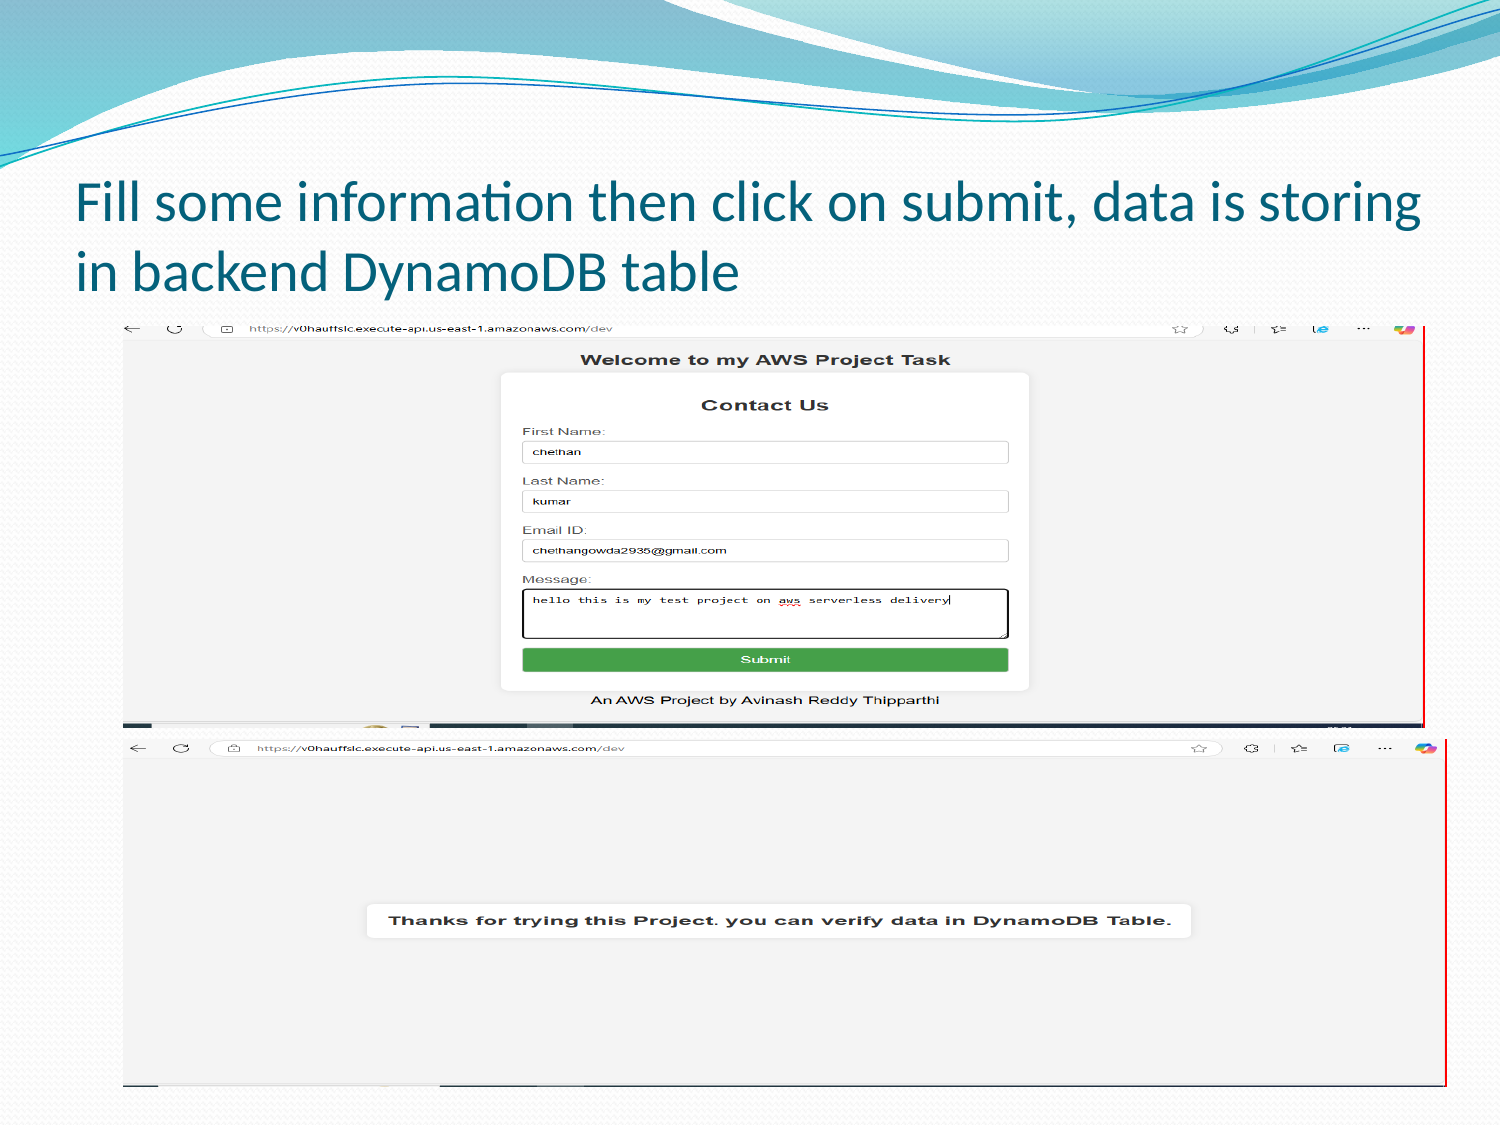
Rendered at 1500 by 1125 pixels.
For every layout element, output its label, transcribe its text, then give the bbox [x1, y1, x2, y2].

title Fill some information then click on submit, data is storing in backend DynamoDB table [75, 115, 1425, 303]
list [123, 326, 1425, 729]
picture [123, 739, 1448, 1087]
